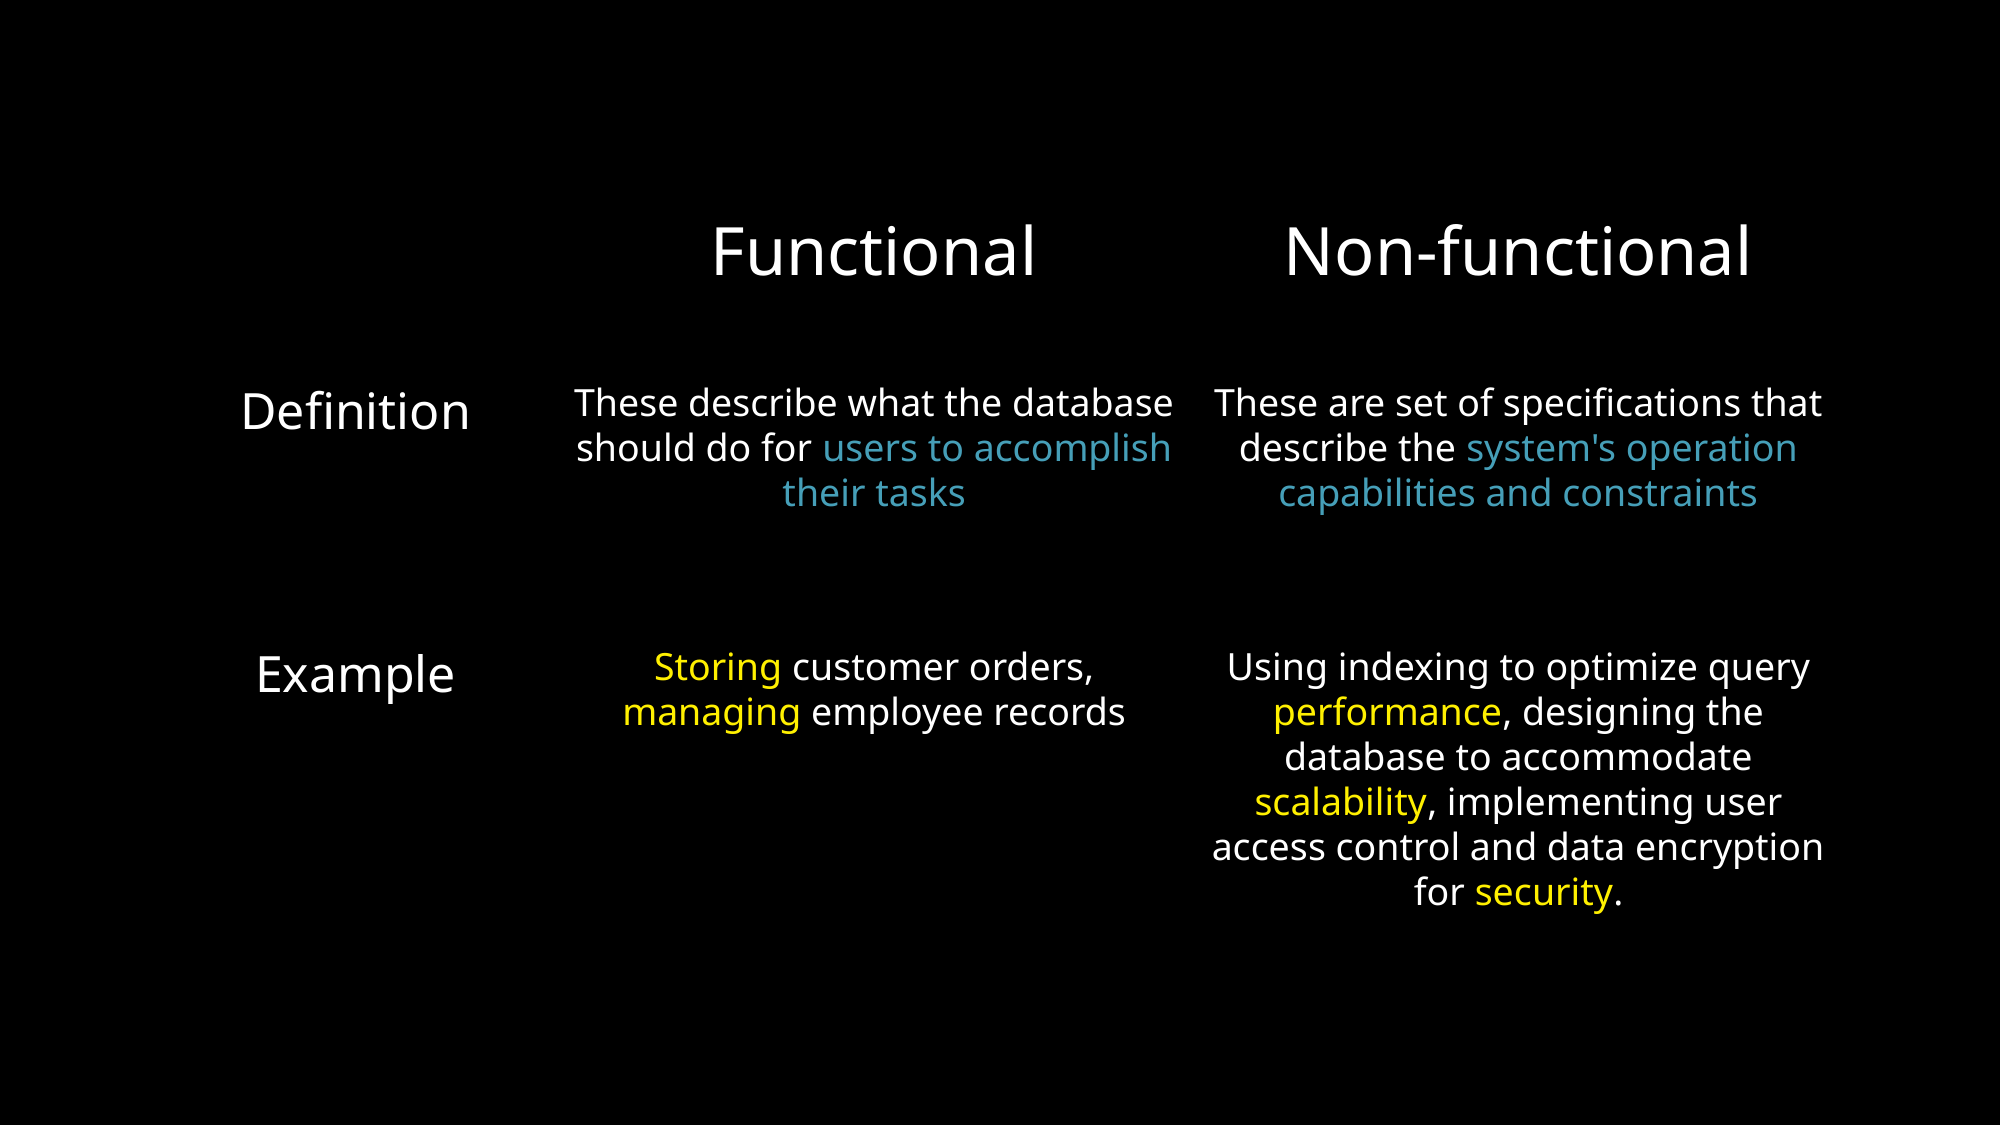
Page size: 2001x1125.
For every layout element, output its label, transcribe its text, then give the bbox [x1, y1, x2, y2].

text_box These describe what the database should do for users to accomplish their tasks [552, 371, 1196, 522]
text_box Storing customer orders, managing employee records [552, 635, 1196, 741]
text_box Definition [159, 371, 552, 447]
text_box Non-functional [1196, 201, 1841, 297]
text_box These are set of specifications that describe the system's operation capabilities and constraints [1196, 371, 1841, 522]
text_box Functional [552, 201, 1196, 297]
text_box Using indexing to optimize query performance, designing the database to accommodate scalability, implementing user access control and data encryption for security. [1196, 635, 1841, 966]
text_box Example [159, 635, 552, 711]
